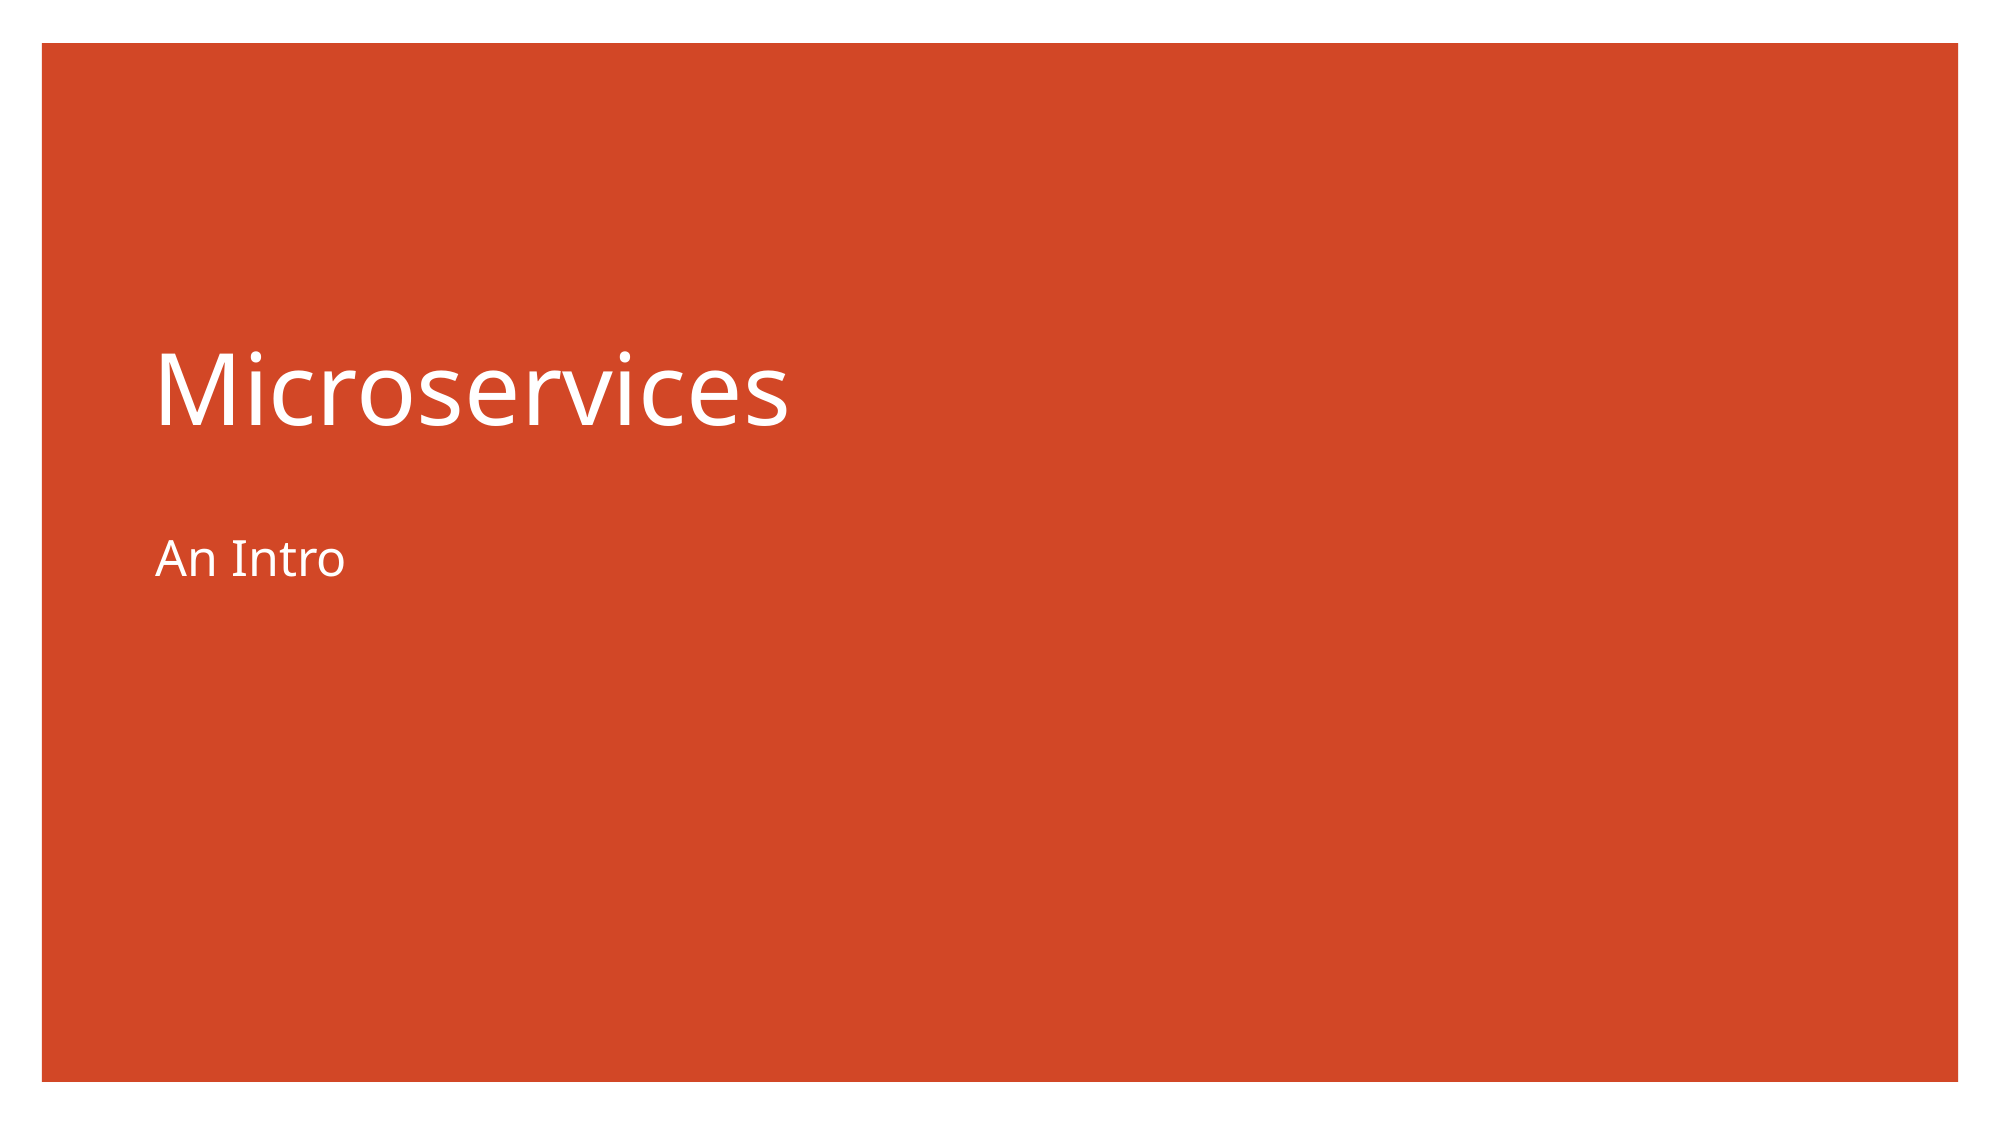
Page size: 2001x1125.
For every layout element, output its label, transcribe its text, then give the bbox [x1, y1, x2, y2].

title Microservices [137, 190, 1863, 583]
subtitle An Intro [140, 481, 1713, 668]
